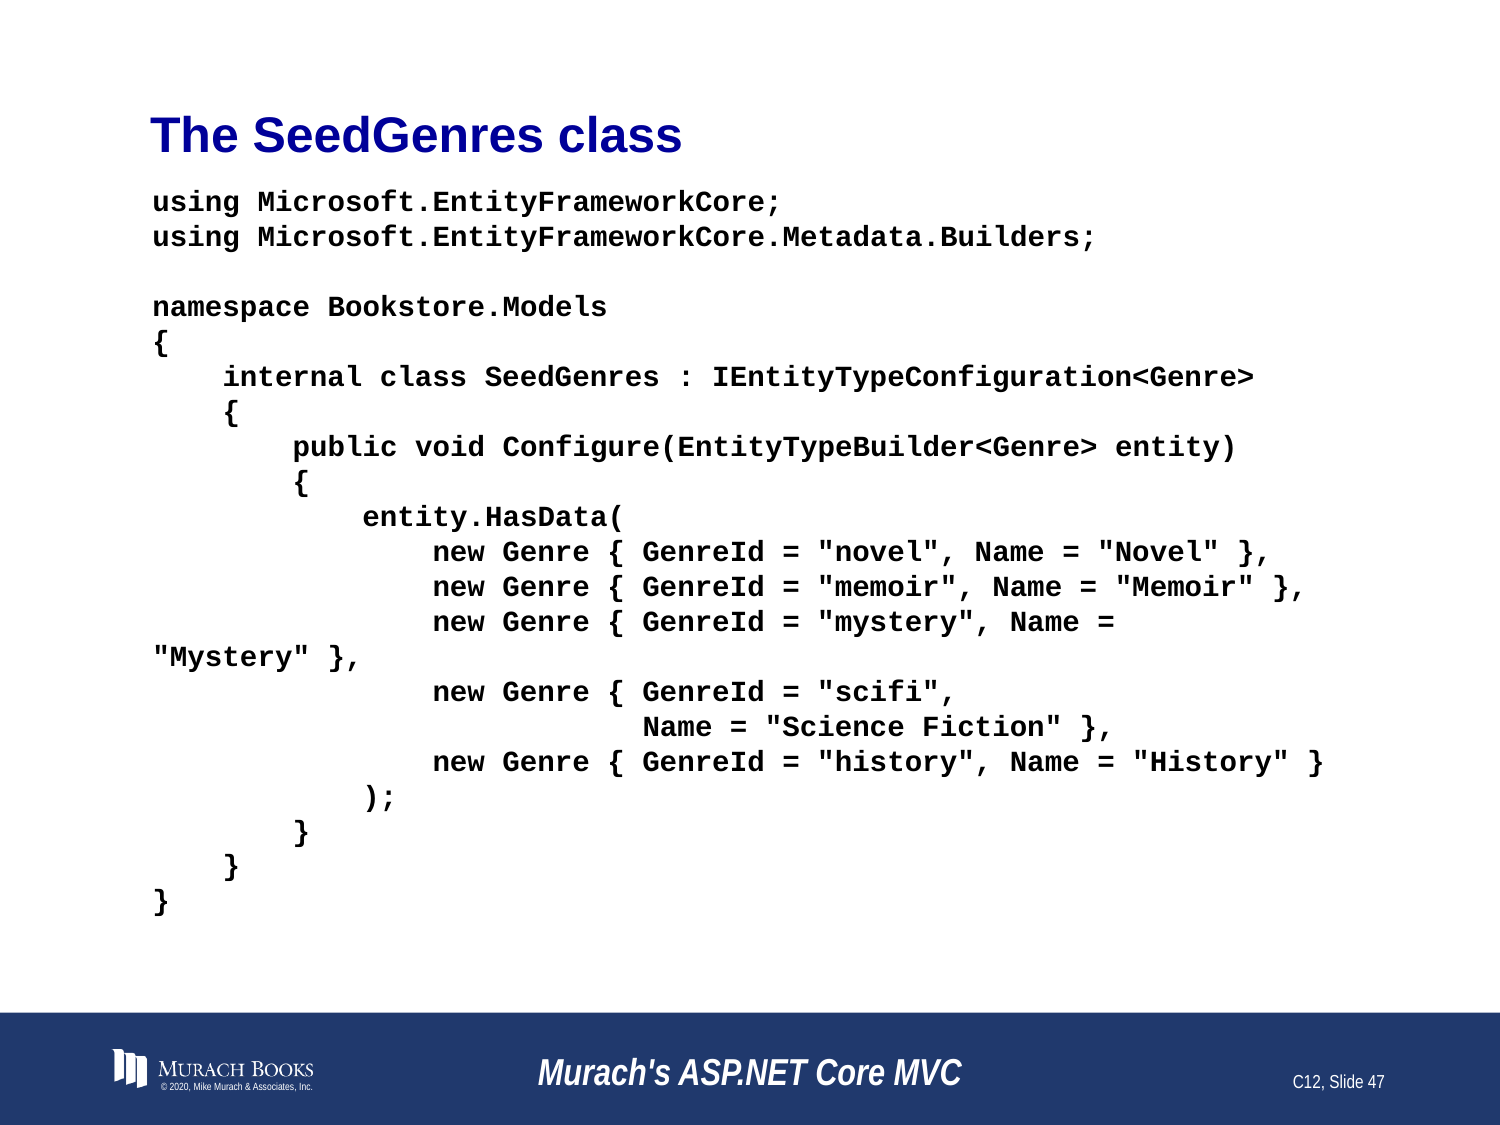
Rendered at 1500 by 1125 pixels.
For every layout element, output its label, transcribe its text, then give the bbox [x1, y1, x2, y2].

footer © 2020, Mike Murach & Associates, Inc. [12, 1025, 463, 1100]
title The SeedGenres class [150, 102, 1350, 164]
slide_number Murach's ASP.NET Core MVC [463, 1025, 1050, 1100]
list using Microsoft.EntityFrameworkCore; using Microsoft.EntityFrameworkCore.Metadata.Builders; namespace Bookstore.Models { internal class SeedGenres : IEntityTypeConfiguration<Genre> { public void Configure(EntityTypeBuilder<Genre> entity) { entity.HasData( new Genre { GenreId = "novel", Name = "Novel" }, new Genre { GenreId = "memoir", Name = "Memoir" }, new Genre { GenreId = "mystery", Name = "Mystery" }, new Genre { GenreId = "scifi", Name = "Science Fiction" }, new Genre { GenreId = "history", Name = "History" } ); } } } [137, 174, 1357, 975]
slide_number C12, Slide 47 [1087, 1025, 1400, 1100]
